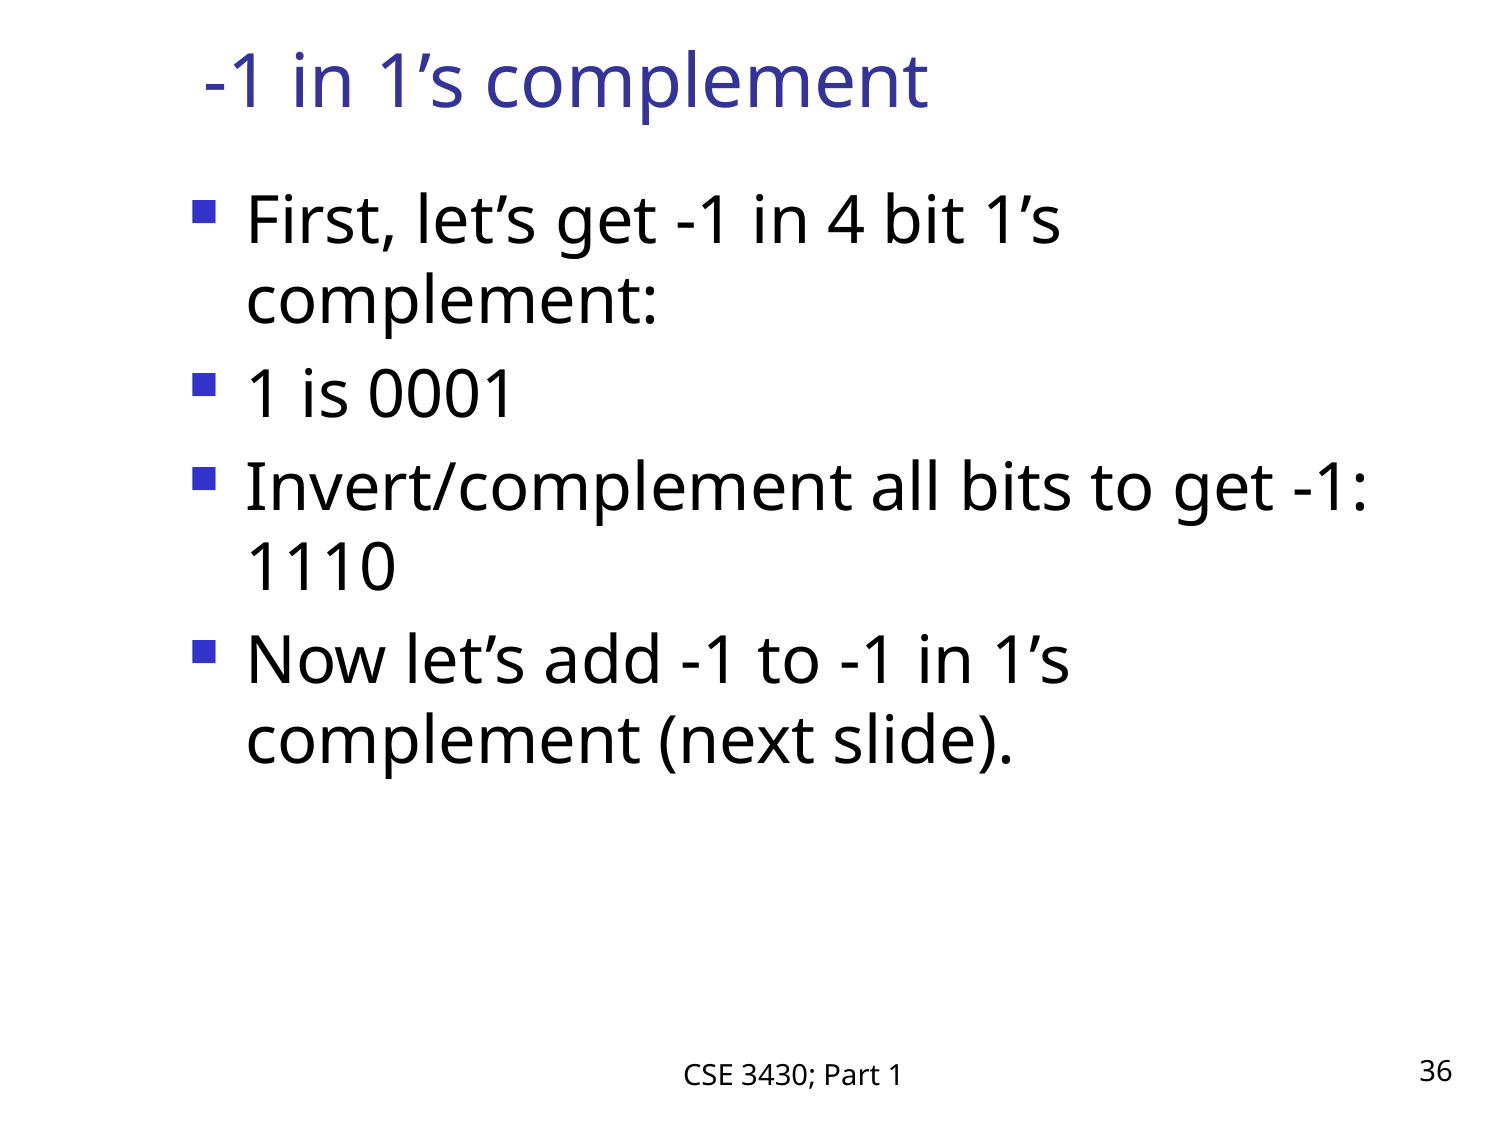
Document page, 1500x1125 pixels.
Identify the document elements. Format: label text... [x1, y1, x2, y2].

slide_number 36 [1154, 1023, 1468, 1100]
list First, let’s get -1 in 4 bit 1’s complement: 1 is 0001 Invert/complement all bits to get -1: 1110 Now let’s add -1 to -1 in 1’s complement (next slide). [174, 169, 1456, 1010]
title -1 in 1’s complement [188, 20, 1443, 130]
footer CSE 3430; Part 1 [371, 1022, 1217, 1100]
